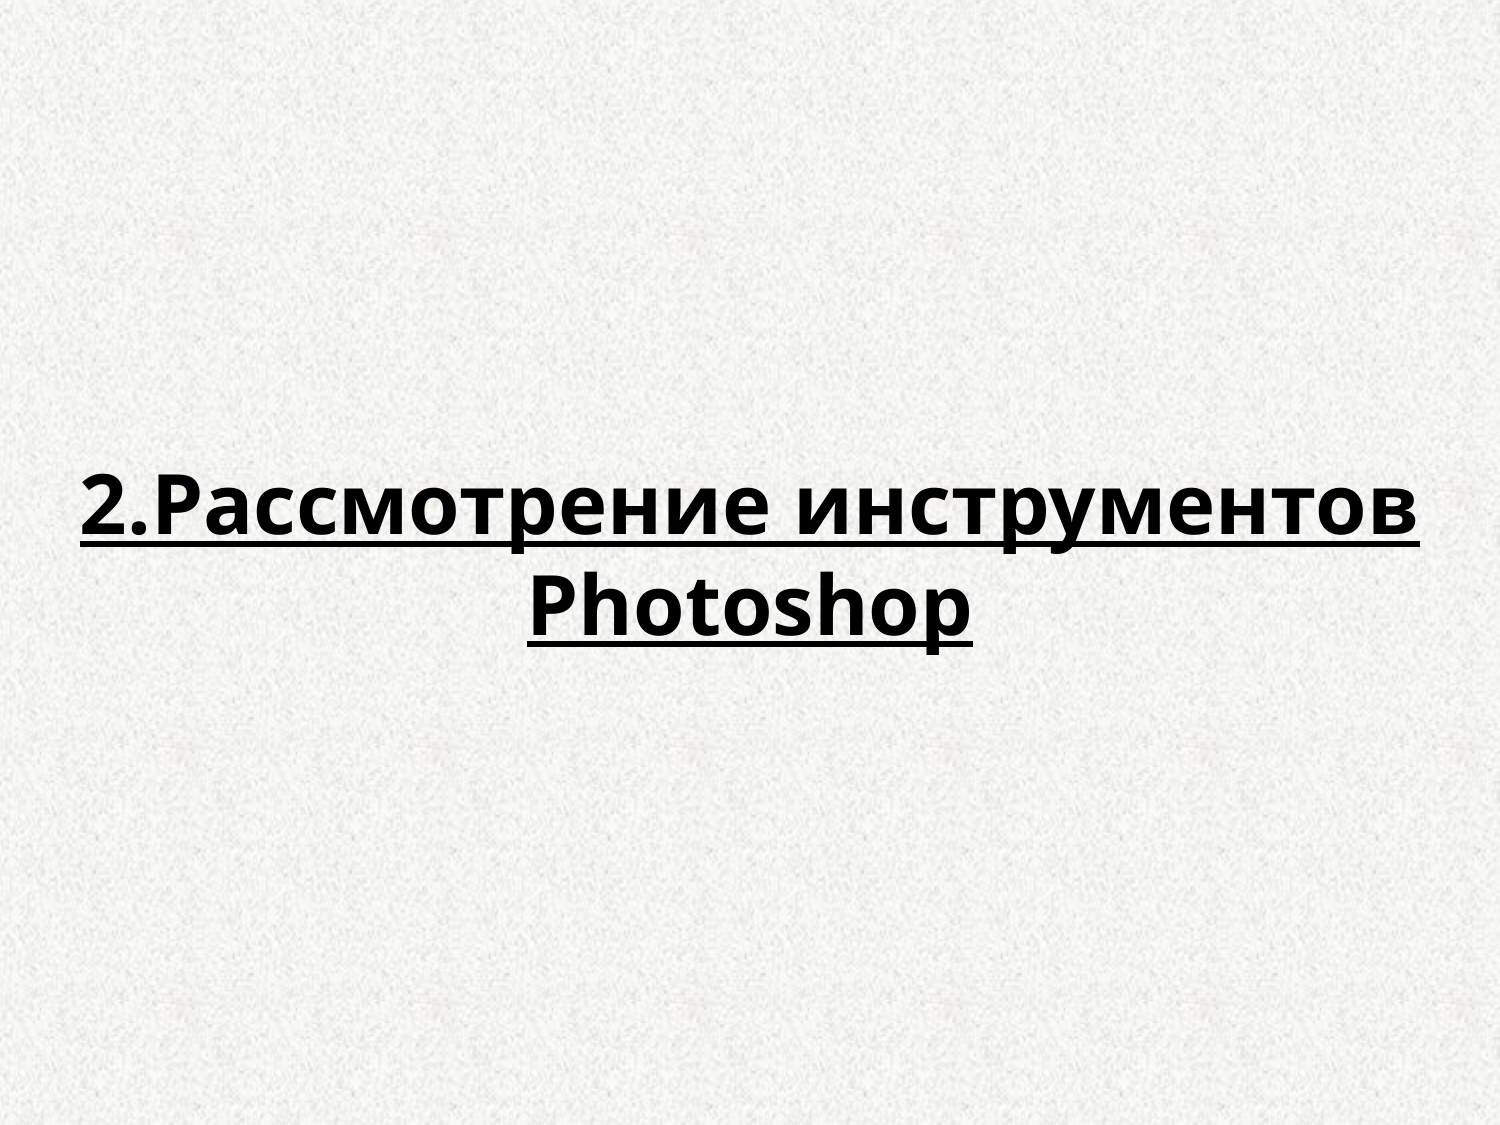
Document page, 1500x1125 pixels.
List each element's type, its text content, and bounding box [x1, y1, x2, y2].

text_box 2.Рассмотрение инструментов Photoshop [41, 444, 1459, 659]
